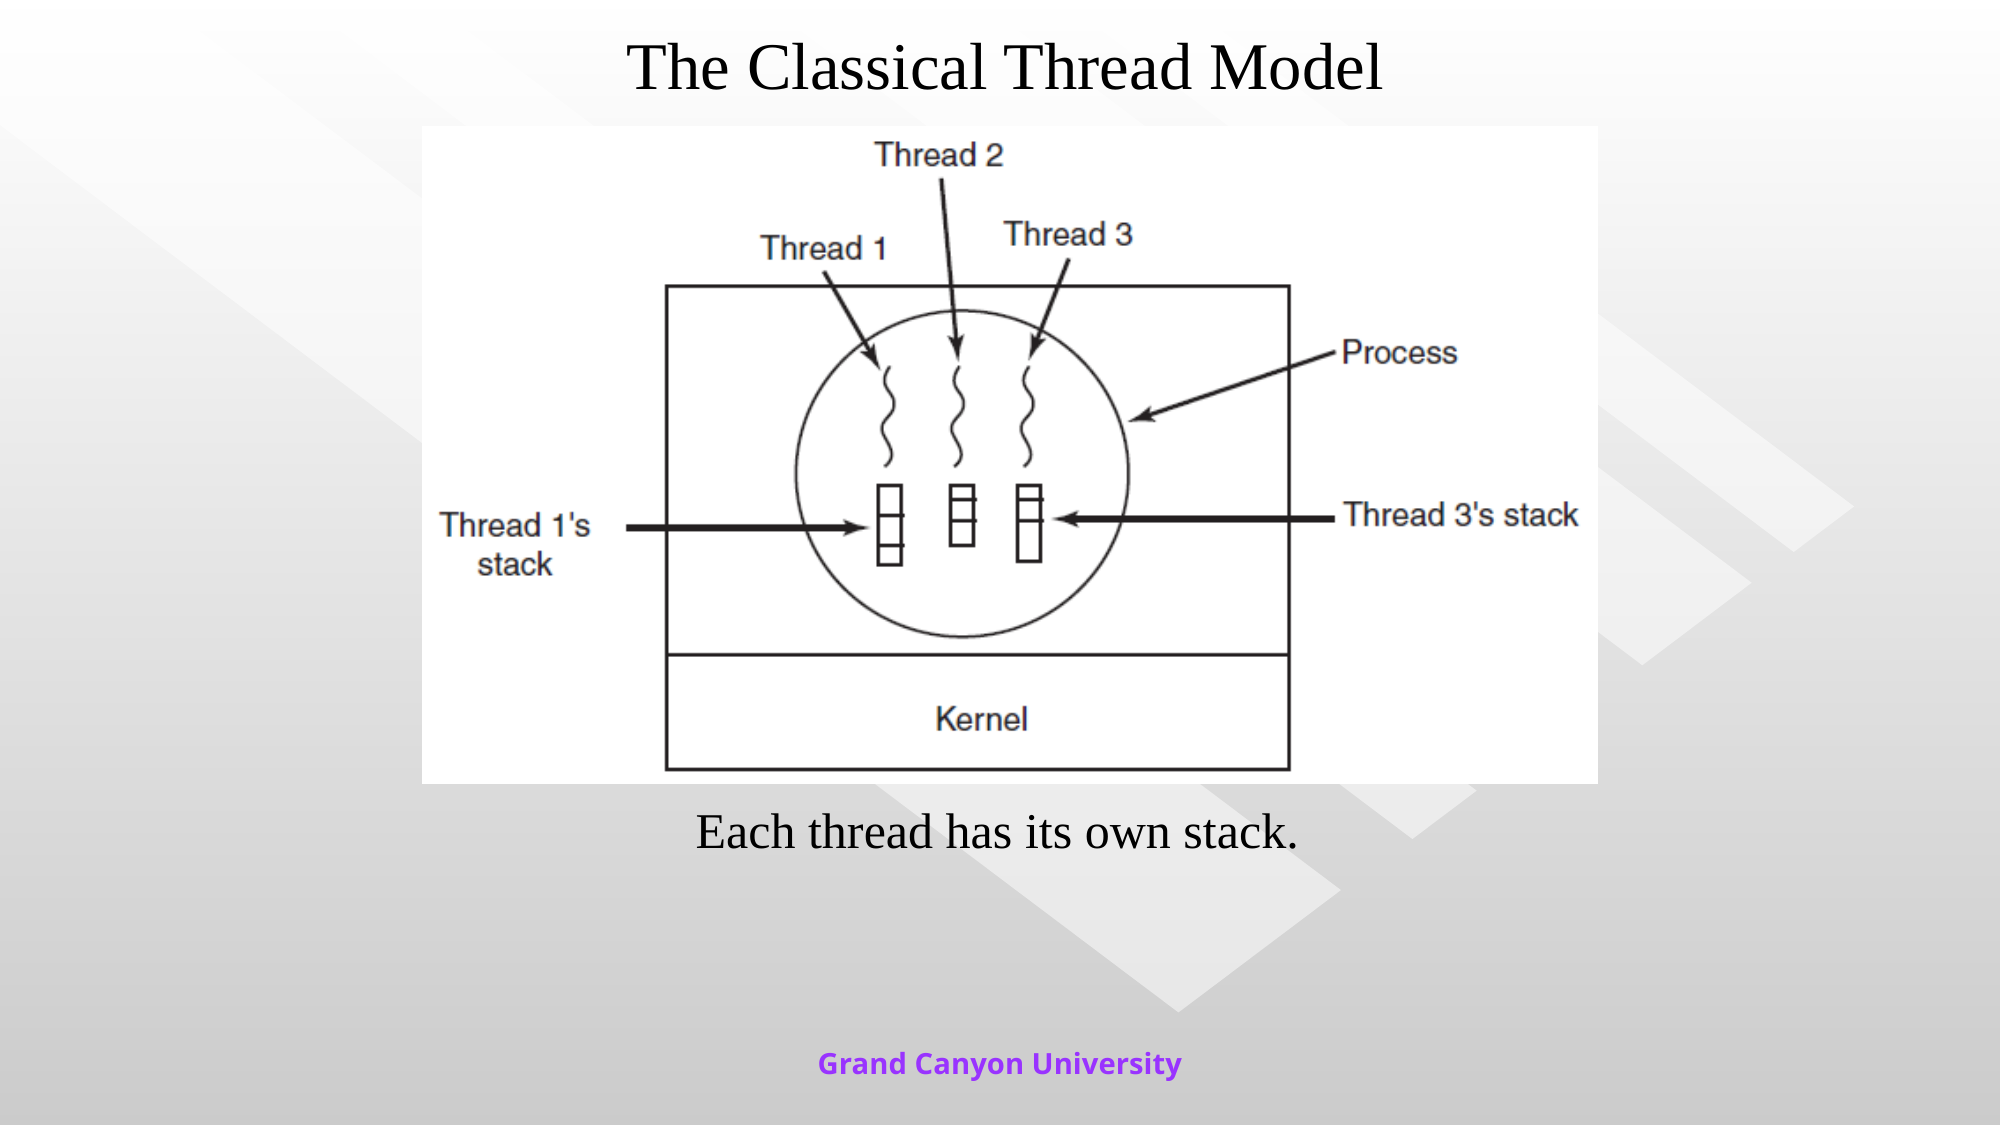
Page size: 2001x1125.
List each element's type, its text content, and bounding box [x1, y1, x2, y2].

footer Grand Canyon University [683, 1025, 1317, 1100]
title The Classical Thread Model [358, 0, 1637, 127]
picture [421, 126, 1598, 784]
text_box Each thread has its own stack. [680, 790, 1315, 866]
